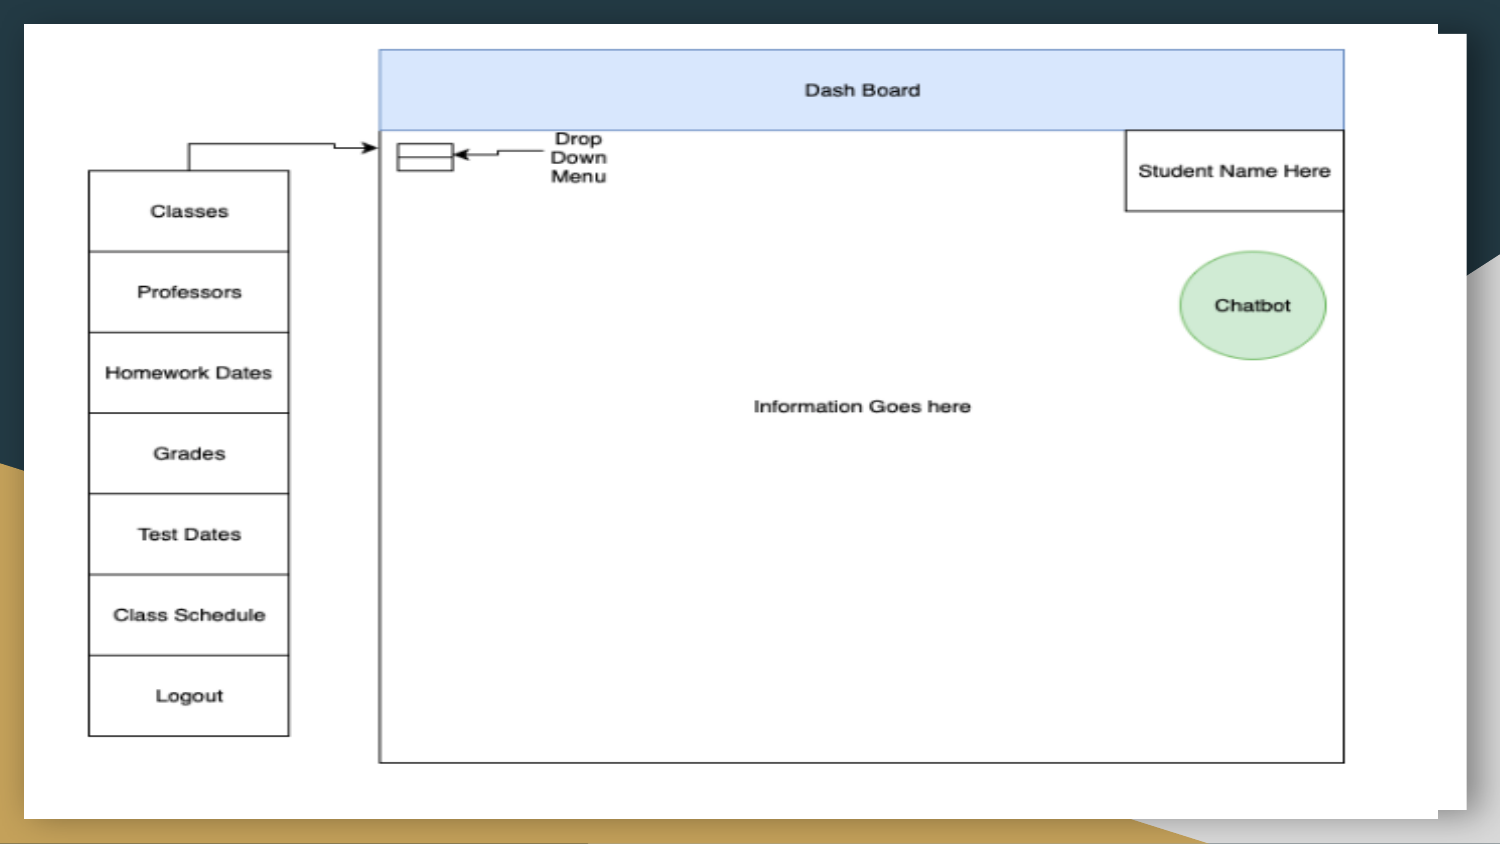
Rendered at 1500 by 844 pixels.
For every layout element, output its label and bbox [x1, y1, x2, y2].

picture [24, 24, 1438, 819]
